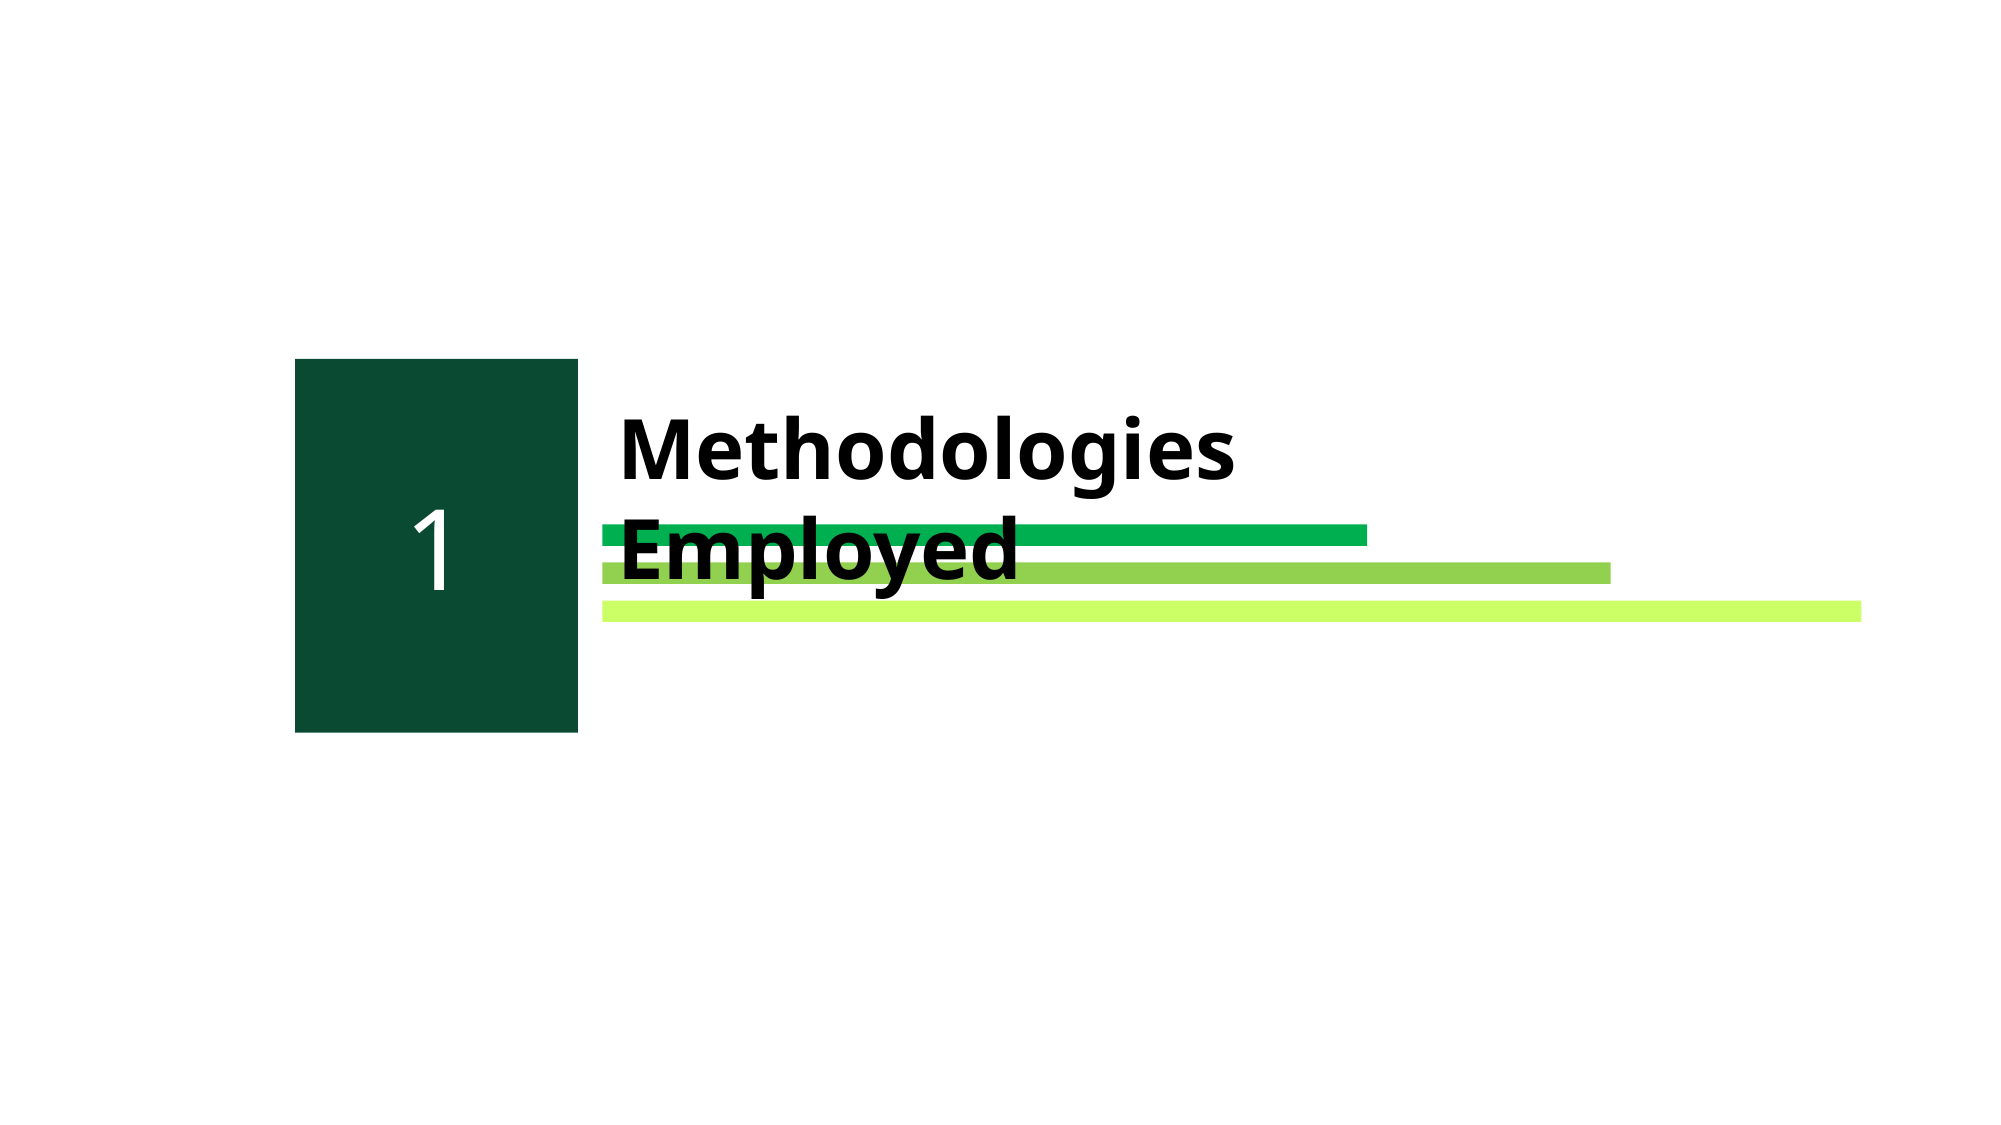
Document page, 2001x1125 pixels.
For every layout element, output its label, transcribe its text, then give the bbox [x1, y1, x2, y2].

text_box Methodologies Employed [602, 388, 1611, 604]
text_box [601, 599, 1863, 624]
text_box 1 [294, 357, 579, 734]
